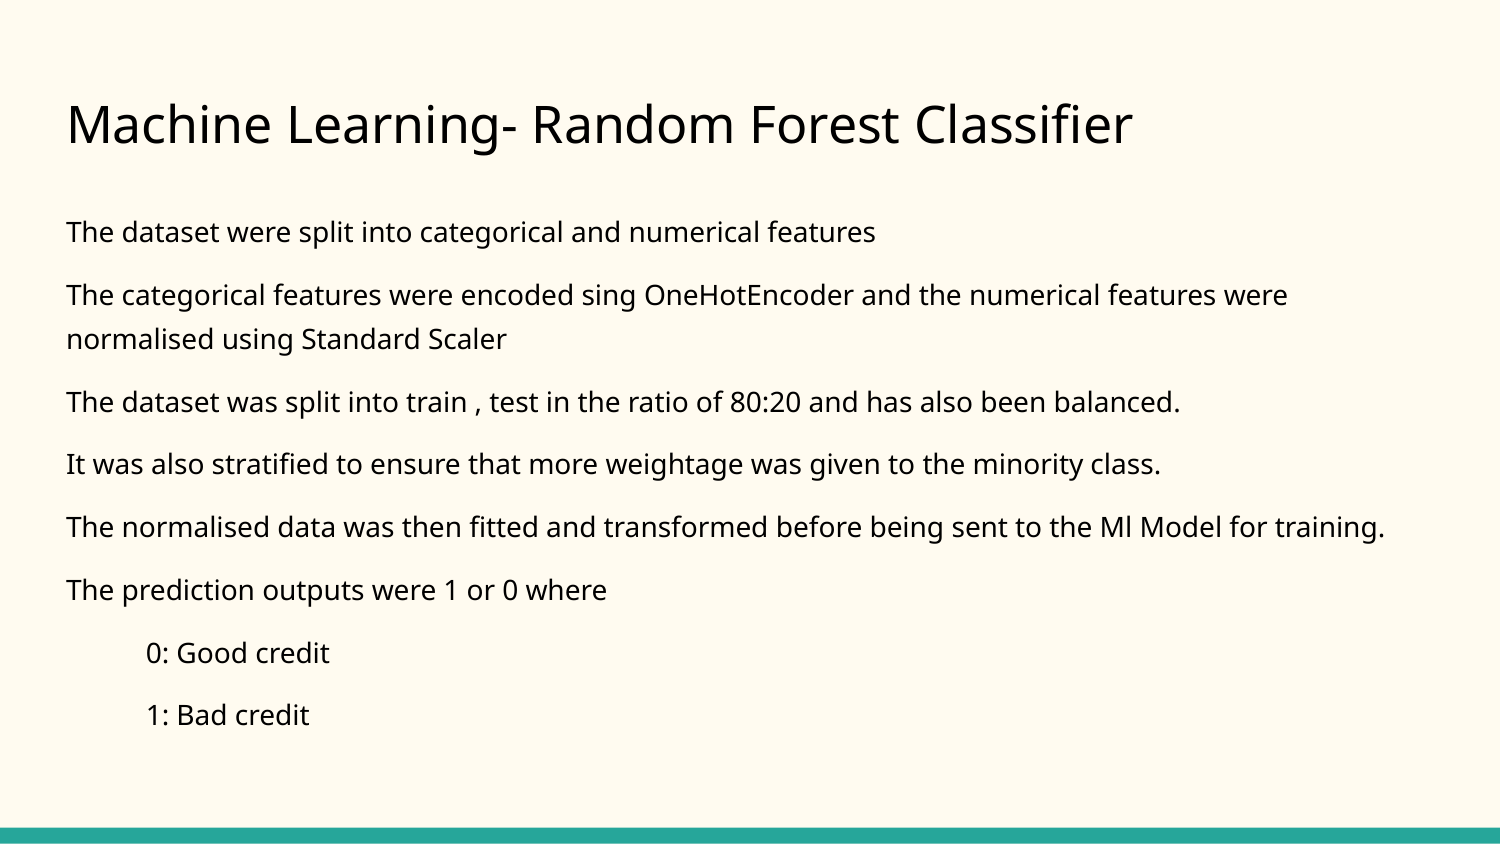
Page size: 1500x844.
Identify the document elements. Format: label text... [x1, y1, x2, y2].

title Machine Learning- Random Forest Classifier [51, 72, 1449, 174]
list The dataset were split into categorical and numerical features The categorical features were encoded sing OneHotEncoder and the numerical features were normalised using Standard Scaler The dataset was split into train , test in the ratio of 80:20 and has also been balanced. It was also stratified to ensure that more weightage was given to the minority class. The normalised data was then fitted and transformed before being sent to the Ml Model for training. The prediction outputs were 1 or 0 where 0: Good credit 1: Bad credit [51, 192, 1449, 750]
